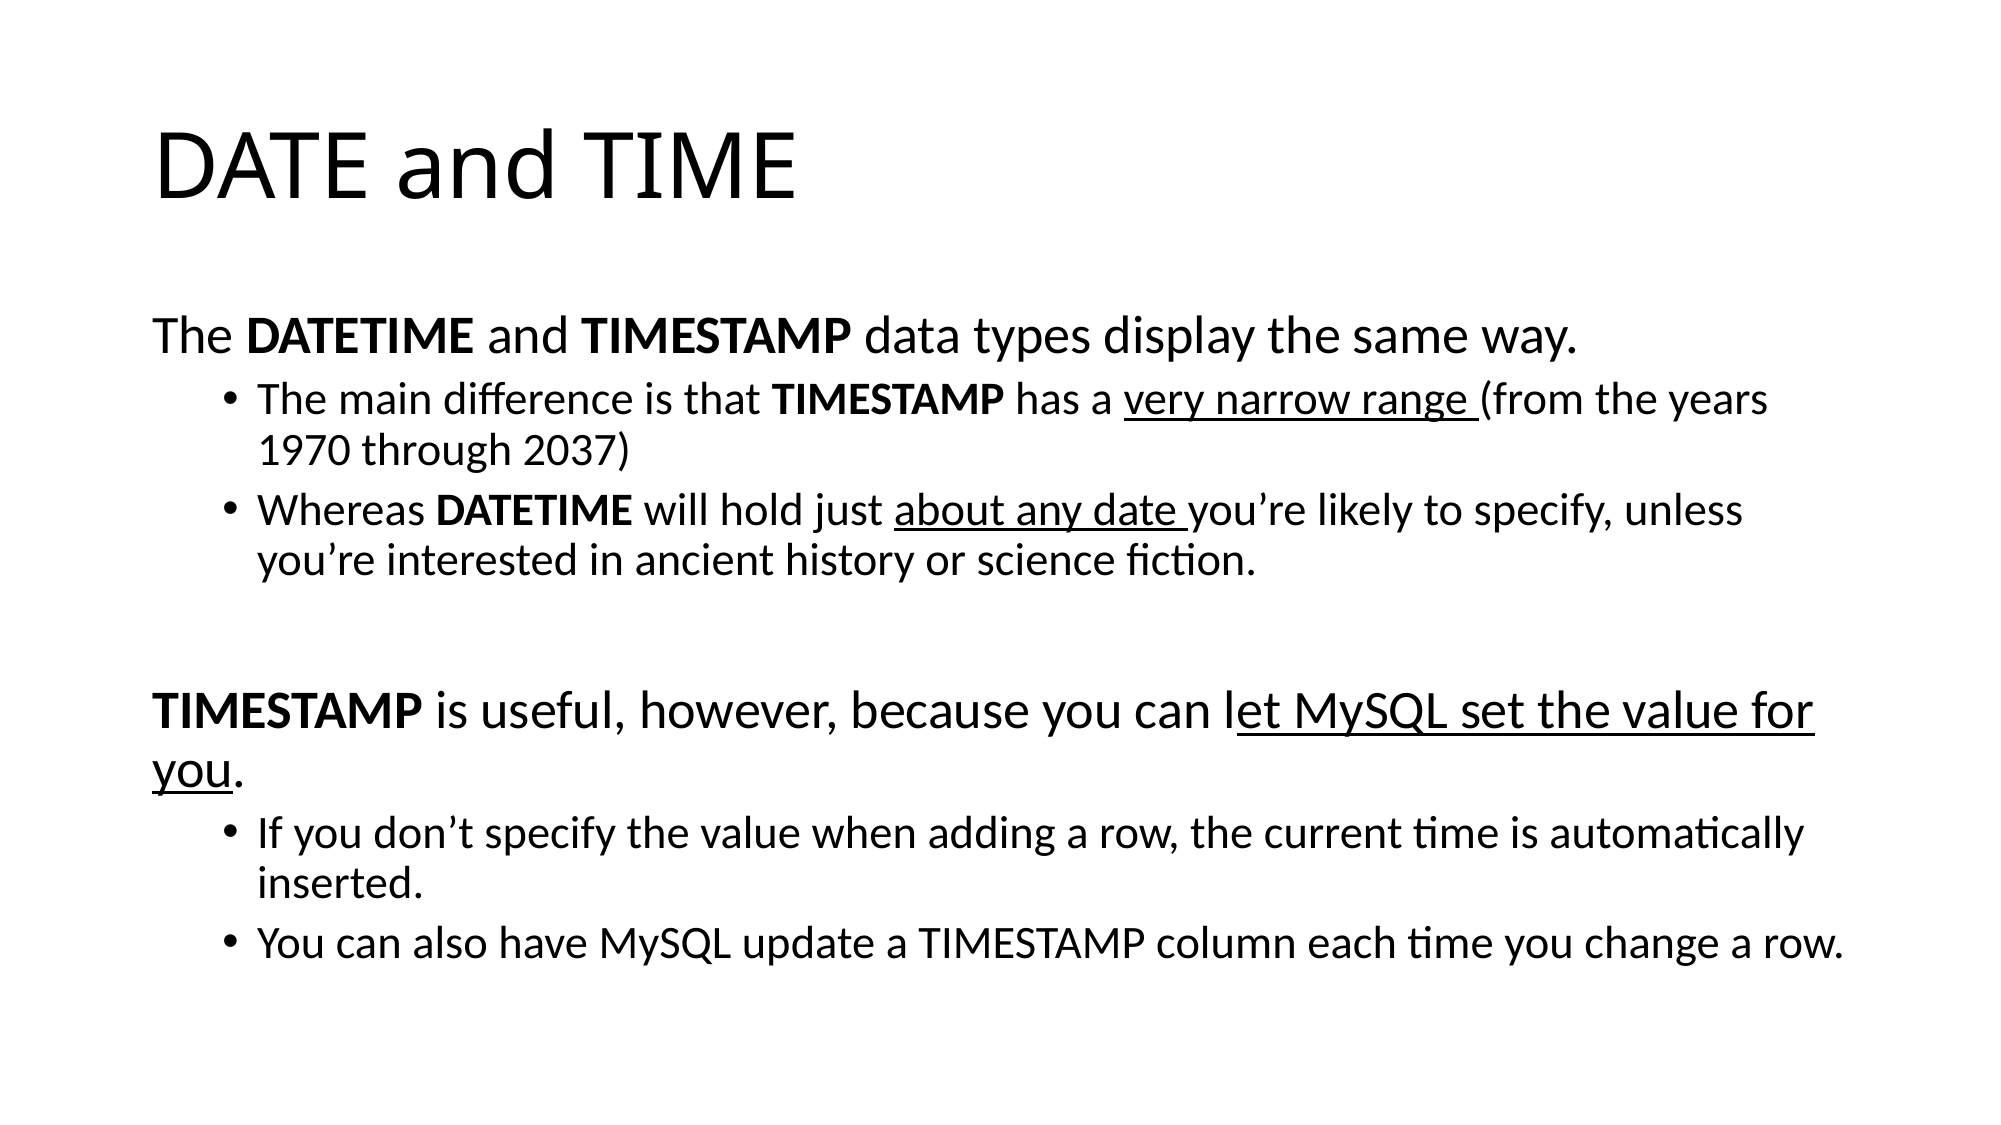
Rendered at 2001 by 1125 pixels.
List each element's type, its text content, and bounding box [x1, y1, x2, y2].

title DATE and TIME [137, 59, 1863, 278]
list The DATETIME and TIMESTAMP data types display the same way. The main difference is that TIMESTAMP has a very narrow range (from the years 1970 through 2037) Whereas DATETIME will hold just about any date you’re likely to specify, unless you’re interested in ancient history or science fiction. TIMESTAMP is useful, however, because you can let MySQL set the value for you. If you don’t specify the value when adding a row, the current time is automatically inserted. You can also have MySQL update a TIMESTAMP column each time you change a row. [137, 299, 1863, 1014]
